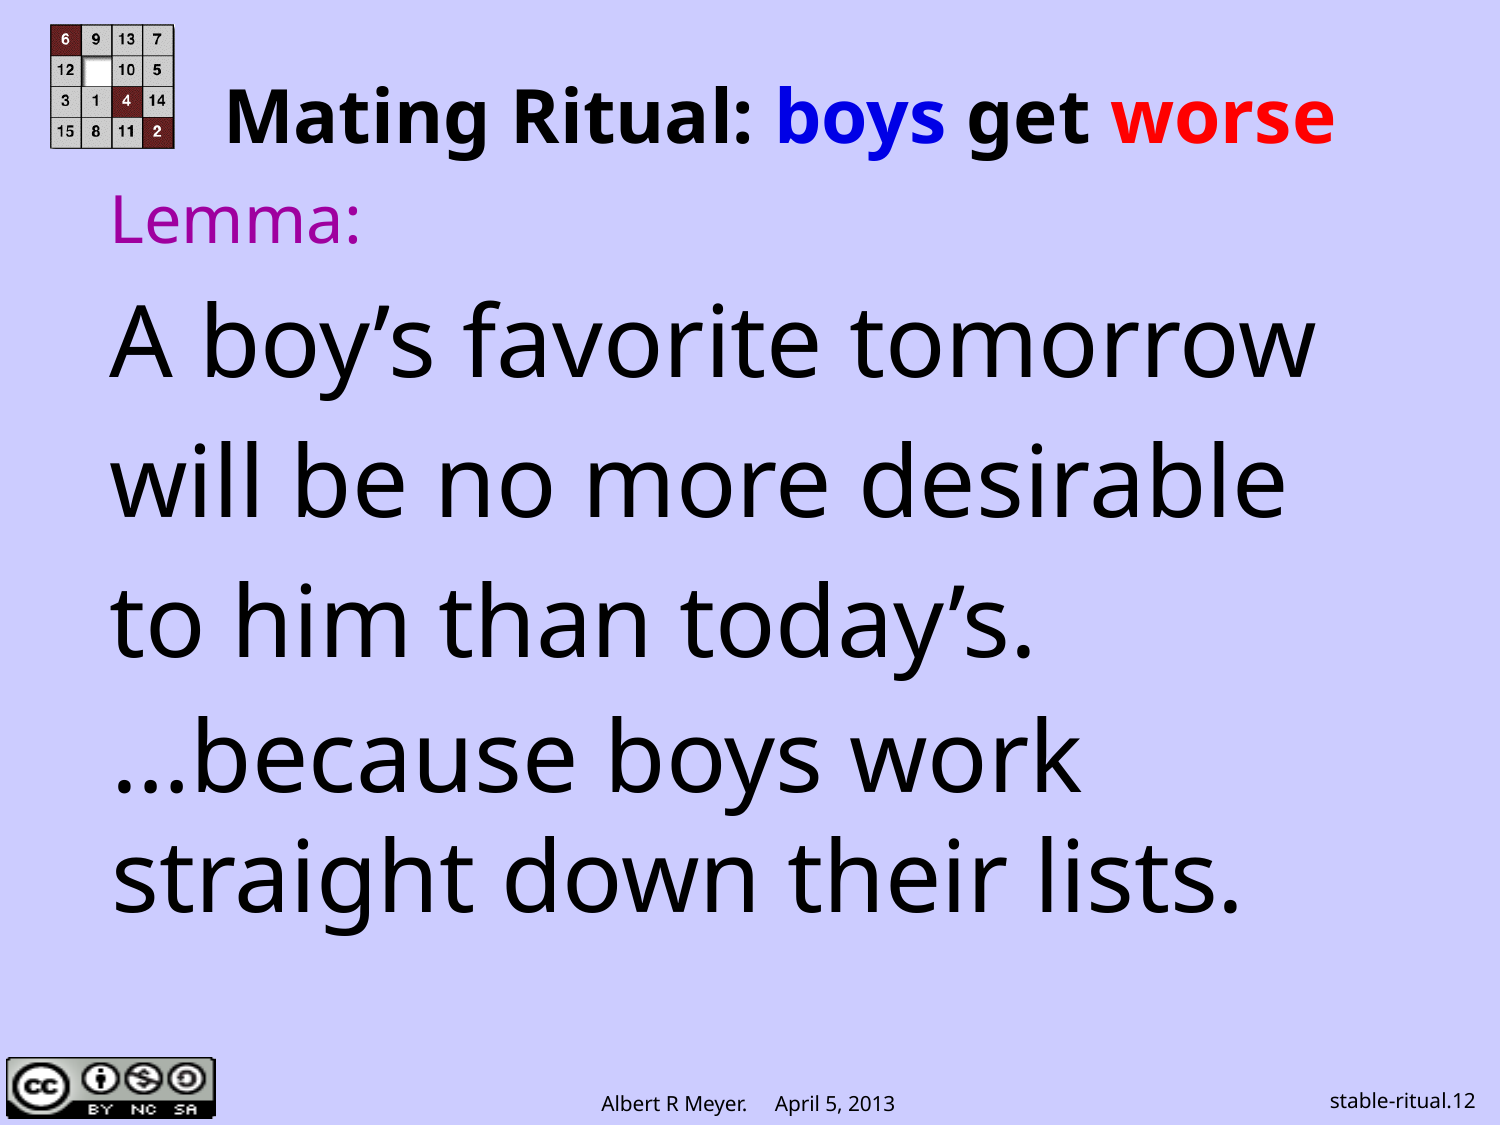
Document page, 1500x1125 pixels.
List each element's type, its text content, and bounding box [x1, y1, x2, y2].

picture [6, 1057, 216, 1119]
title Mating Ritual: boys get worse [207, 25, 1371, 202]
slide_number stable-ritual.12 [1247, 1079, 1491, 1121]
picture [50, 24, 175, 149]
text_box Lemma: A boy’s favorite tomorrow will be no more desirable to him than today’s. [94, 169, 1421, 685]
text_box …because boys work straight down their lists. [96, 685, 1356, 940]
